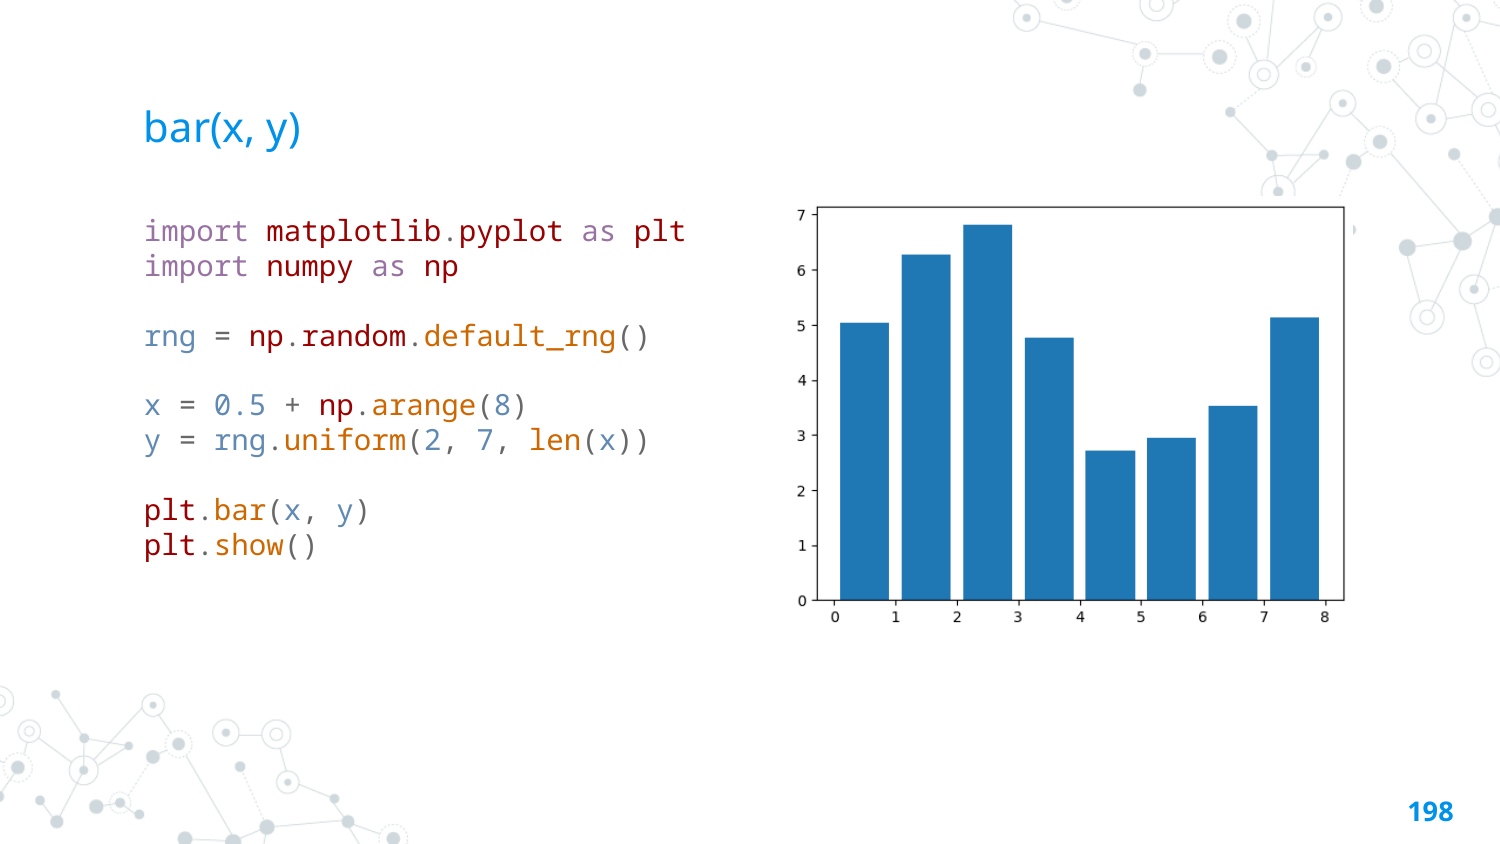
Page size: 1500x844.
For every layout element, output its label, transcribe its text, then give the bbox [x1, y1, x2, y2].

slide_number 197 [1378, 779, 1469, 844]
list import matplotlib.pyplot as plt import numpy as np rng = np.random.default_rng() x = 0.5 + np.arange(8) y = rng.uniform(2, 7, len(x)) plt.bar(x, y) plt.show() [128, 196, 732, 808]
picture [0, 0, 1500, 844]
title bar(x, y) [128, 50, 1372, 166]
